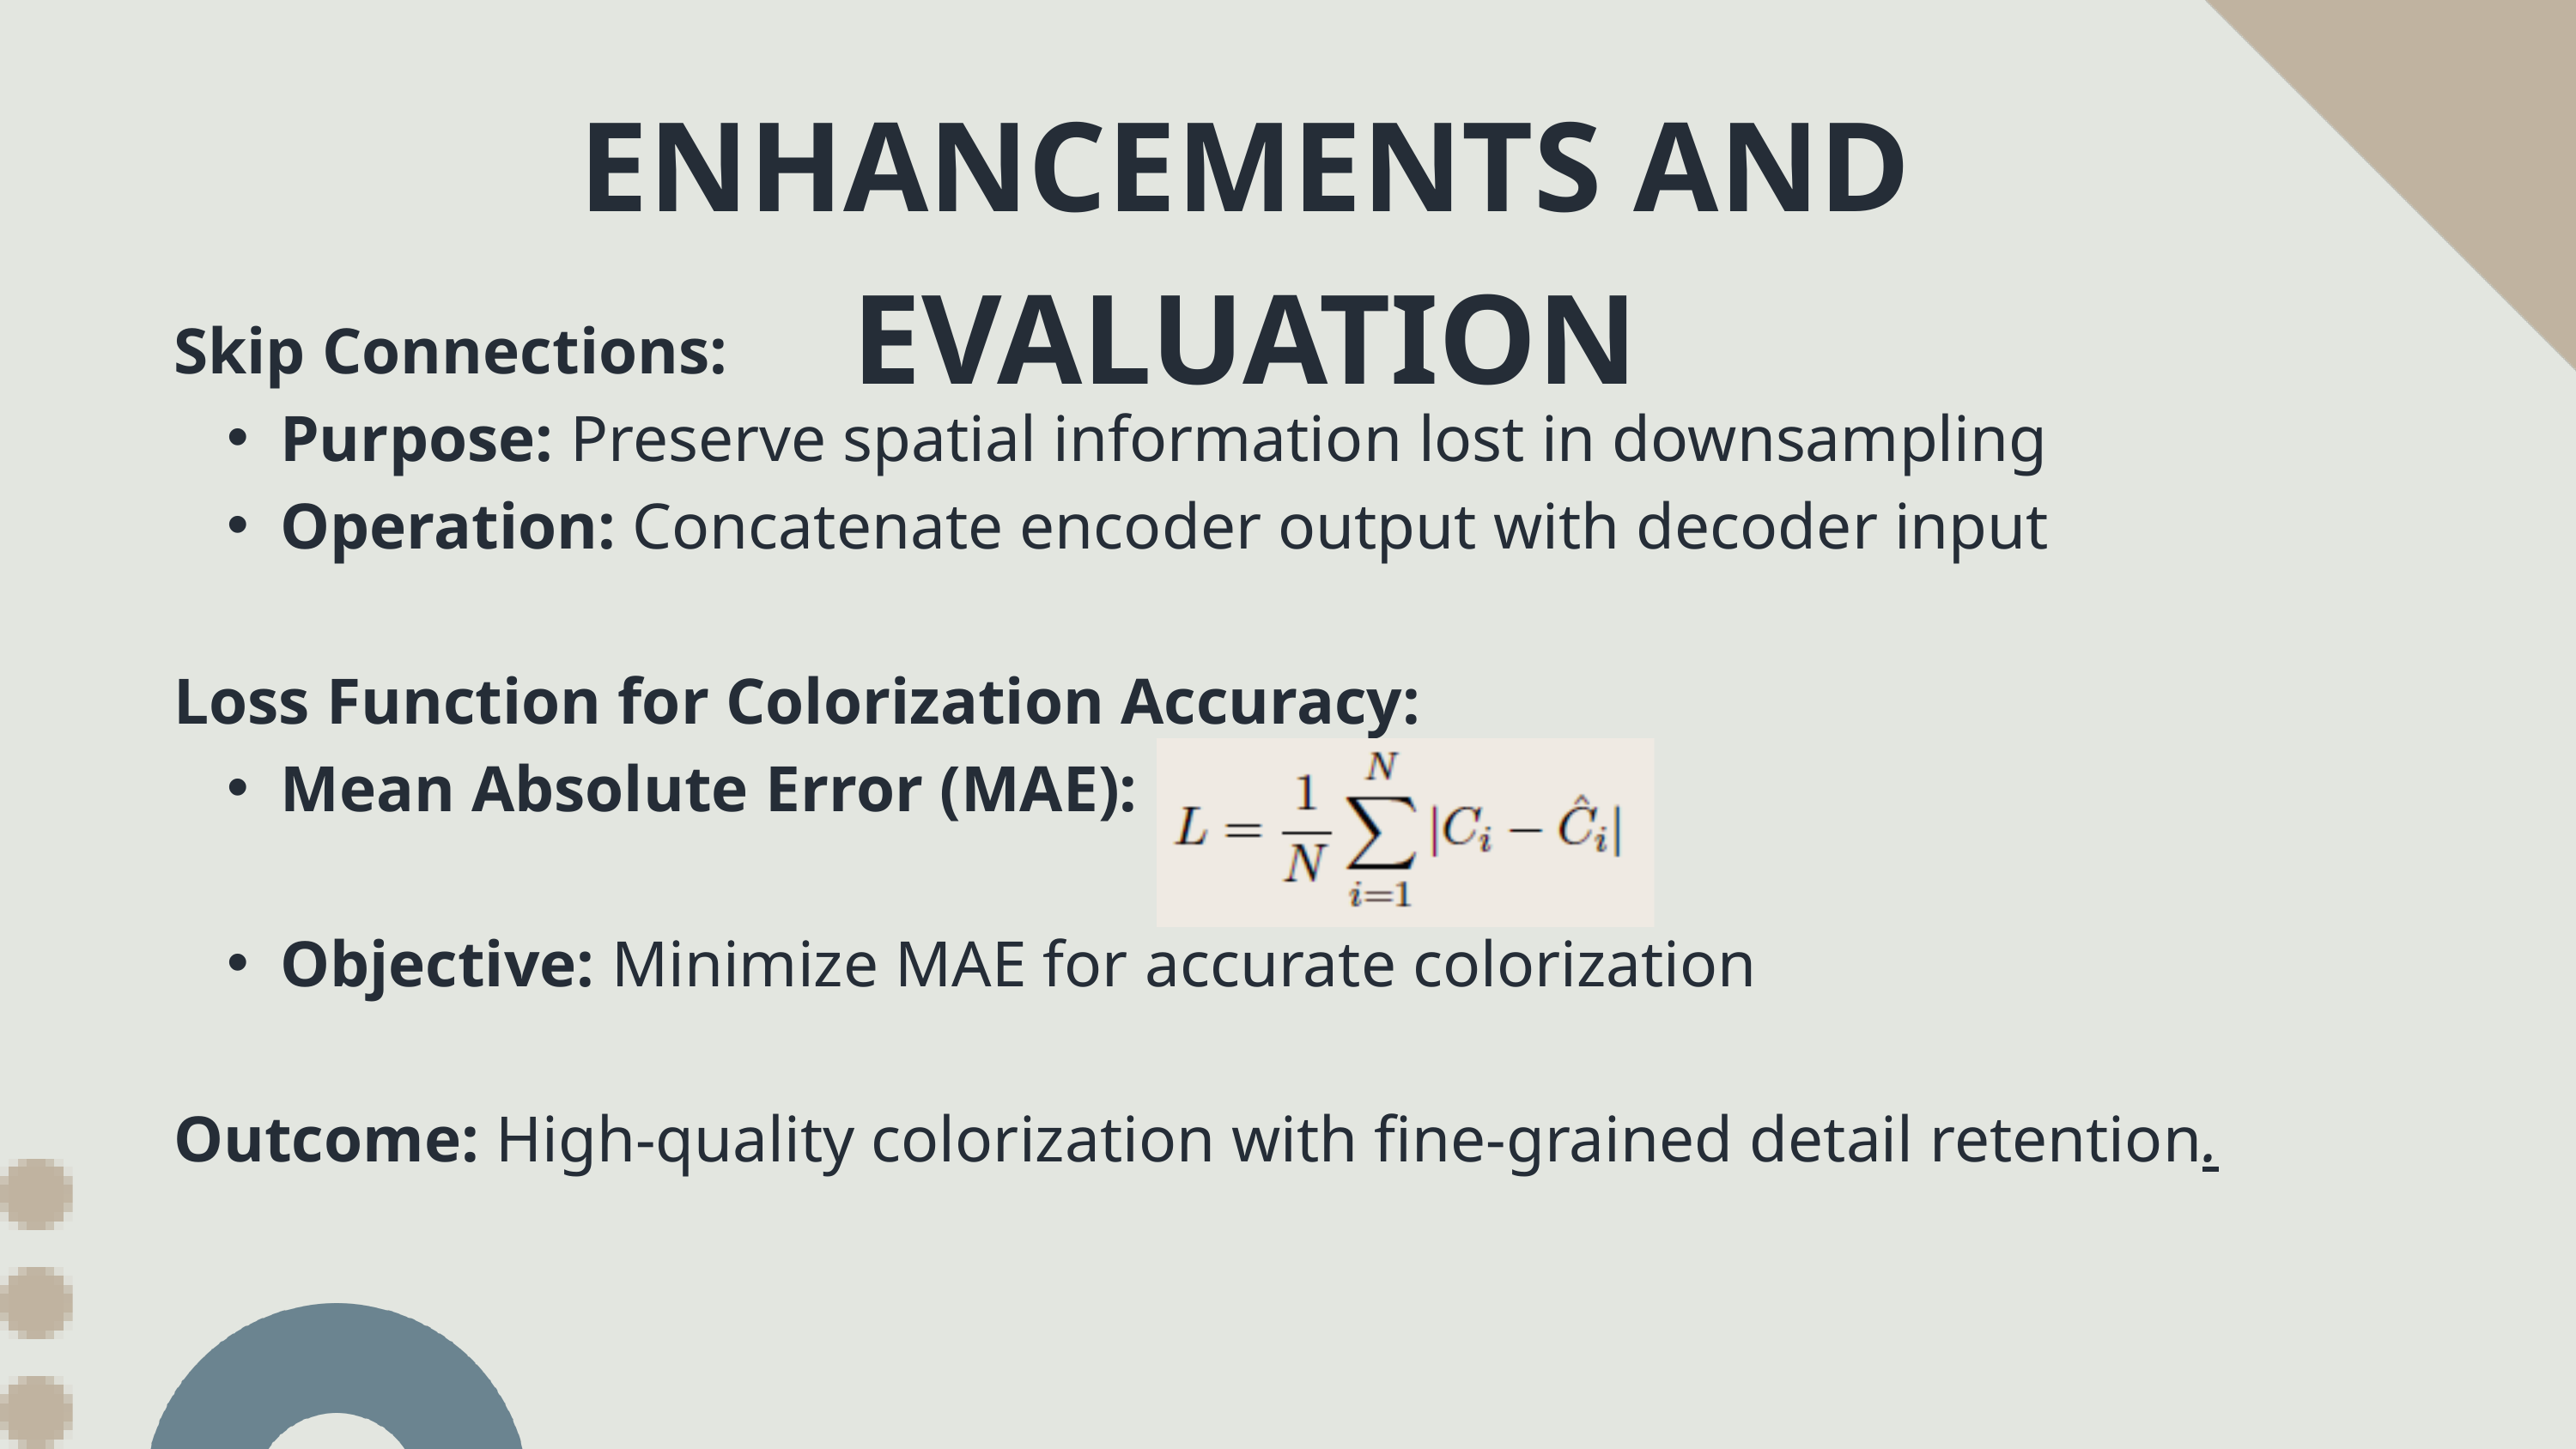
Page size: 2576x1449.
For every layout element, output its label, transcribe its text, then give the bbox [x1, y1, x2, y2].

text_box ENHANCEMENTS AND EVALUATION [195, 63, 2295, 409]
text_box [144, 1303, 528, 1449]
text_box Skip Connections: Purpose: Preserve spatial information lost in downsampling Operation: Concatenate encoder output with decoder input Loss Function for Colorization Accuracy: Mean Absolute Error (MAE): Objective: Minimize MAE for accurate colorization Outcome: High-quality colorization with fine-grained detail retention. [173, 298, 2576, 1263]
text_box [2205, 0, 2576, 298]
text_box [1157, 738, 1655, 927]
text_box [0, 1159, 73, 1449]
